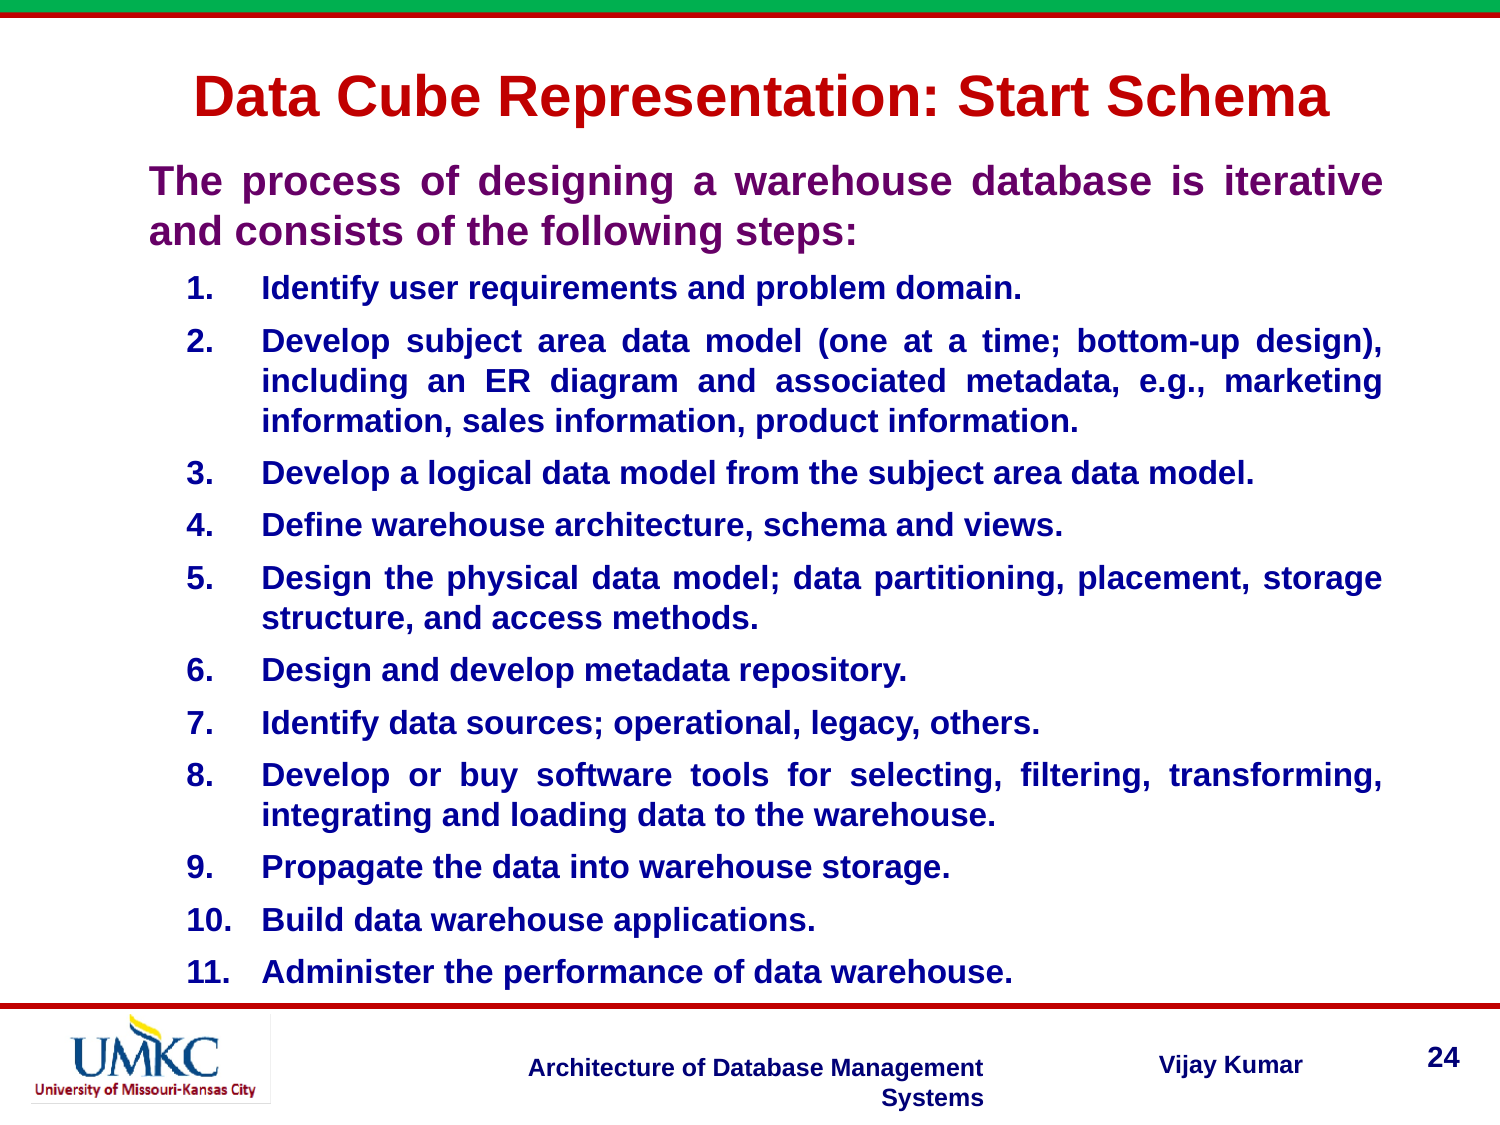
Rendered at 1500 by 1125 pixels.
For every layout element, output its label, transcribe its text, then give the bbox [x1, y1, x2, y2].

text_box The process of designing a warehouse database is iterative and consists of the following steps: Identify user requirements and problem domain. Develop subject area data model (one at a time; bottom-up design), including an ER diagram and associated metadata, e.g., marketing information, sales information, product information. Develop a logical data model from the subject area data model. Define warehouse architecture, schema and views. Design the physical data model; data partitioning, placement, storage structure, and access methods. Design and develop metadata repository. Identify data sources; operational, legacy, others. Develop or buy software tools for selecting, filtering, transforming, integrating and loading data to the warehouse. Propagate the data into warehouse storage. Build data warehouse applications. Administer the performance of data warehouse. [134, 146, 1399, 998]
picture [31, 1014, 271, 1106]
slide_number 24 [1399, 1031, 1475, 1072]
title Data Cube Representation: Start Schema [24, 24, 1500, 163]
